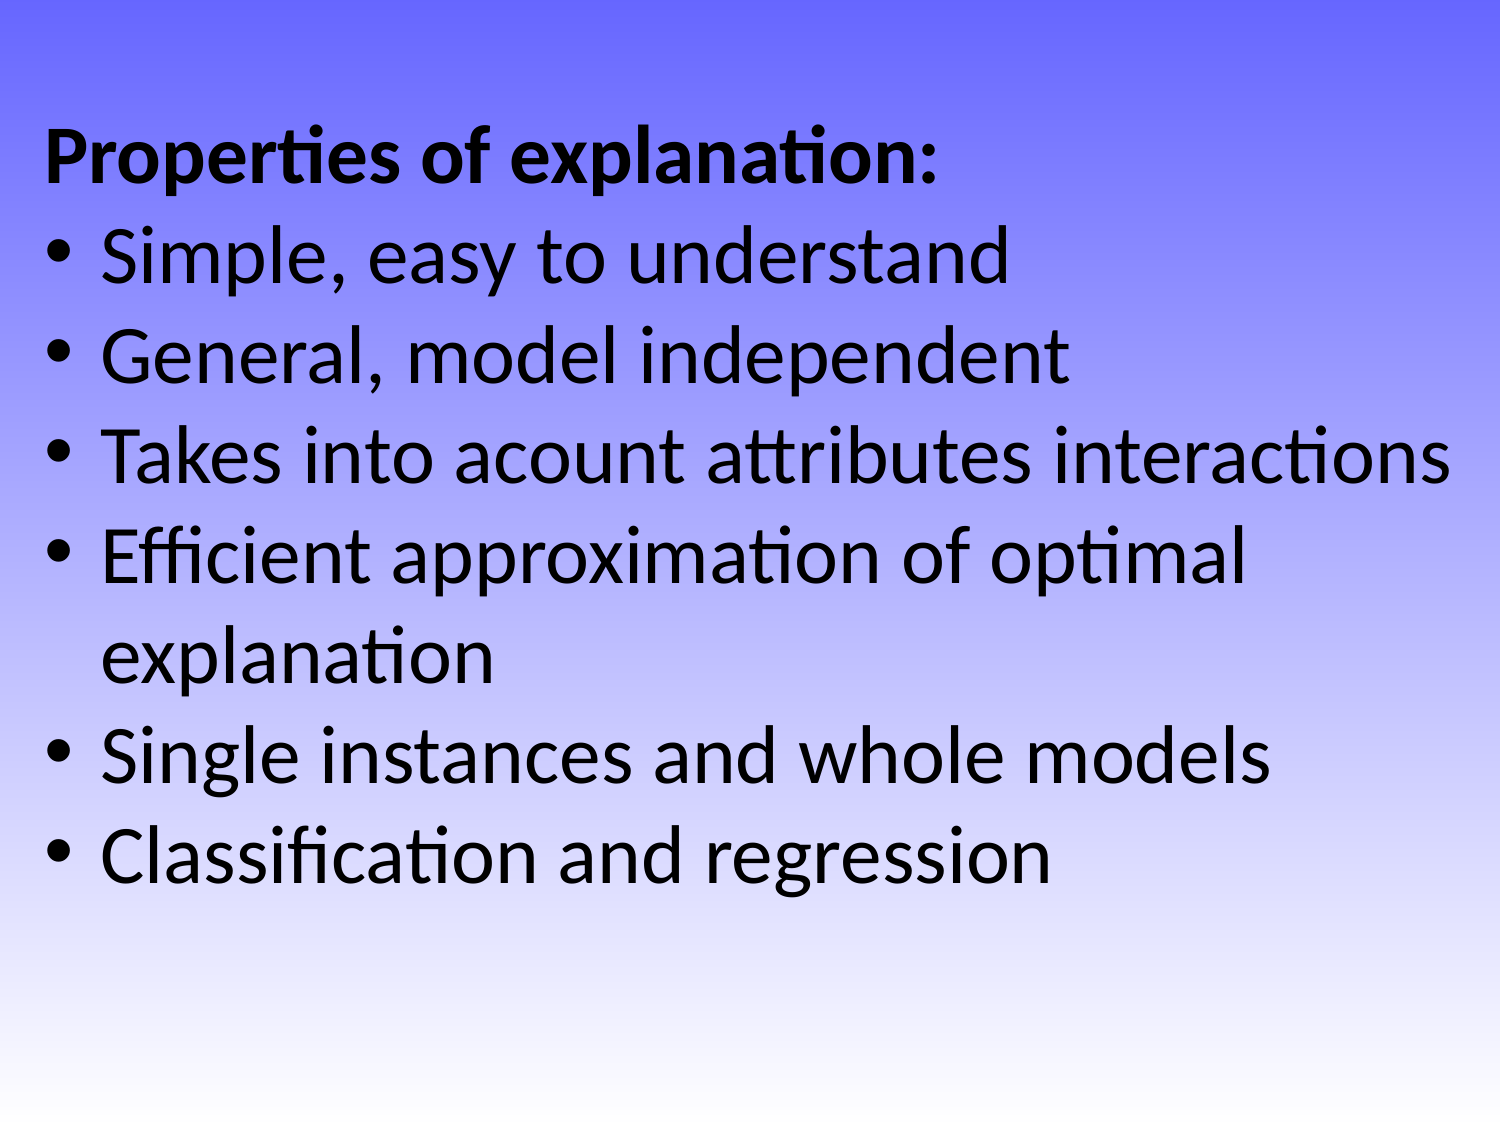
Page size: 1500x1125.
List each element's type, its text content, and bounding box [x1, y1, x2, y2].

text_box Properties of explanation: Simple, easy to understand General, model independent Takes into acount attributes interactions Efficient approximation of optimal explanation Single instances and whole models Classification and regression [0, 92, 1500, 908]
